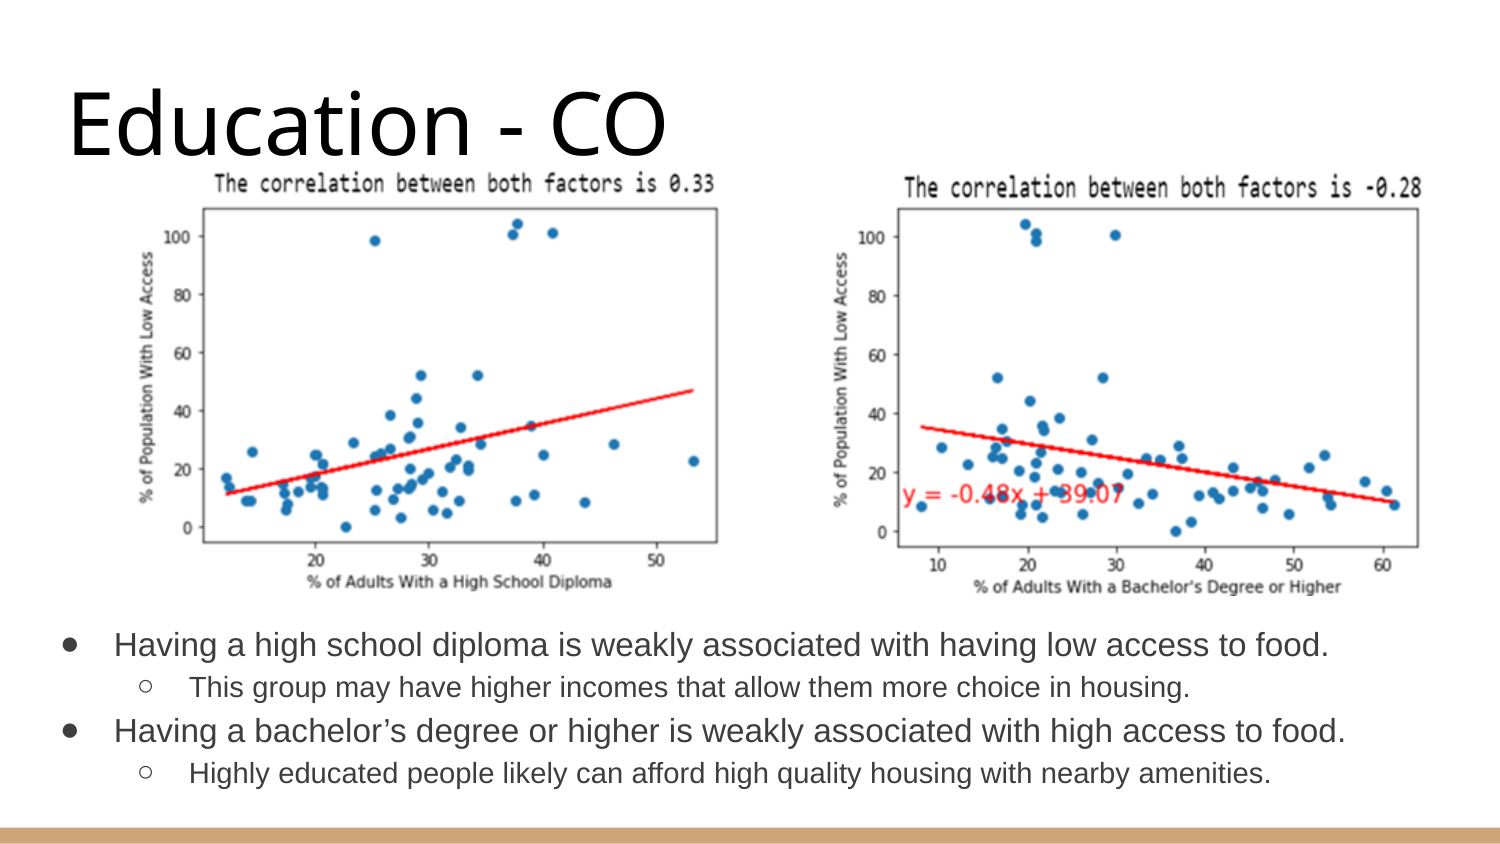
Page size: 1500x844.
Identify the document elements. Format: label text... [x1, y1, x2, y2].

picture [827, 165, 1427, 596]
text_box Having a high school diploma is weakly associated with having low access to food. This group may have higher incomes that allow them more choice in housing. Having a bachelor’s degree or higher is weakly associated with high access to food. Highly educated people likely can afford high quality housing with nearby amenities. [23, 602, 1435, 816]
picture [132, 165, 728, 596]
title Education - CO [51, 51, 1449, 189]
